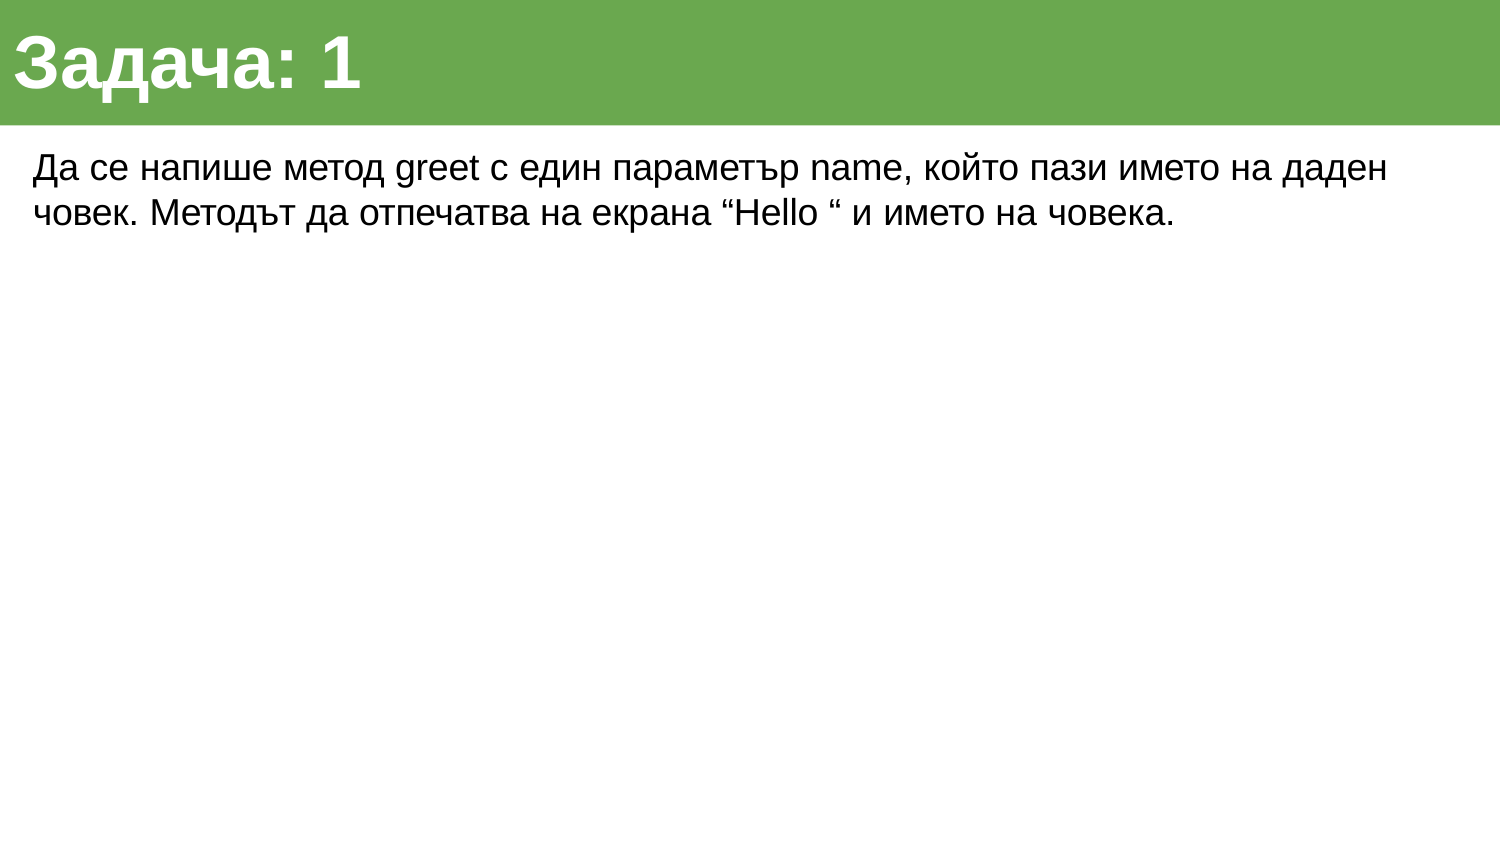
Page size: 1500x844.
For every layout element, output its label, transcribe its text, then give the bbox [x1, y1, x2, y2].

text_box [0, 0, 1500, 126]
title Задача: 1 [11, 11, 366, 155]
text_box Да се напише метод greet с един параметър name, който пази името на даден човек. Методът да отпечатва на екрана “Hello “ и името на човека. [30, 140, 1396, 234]
